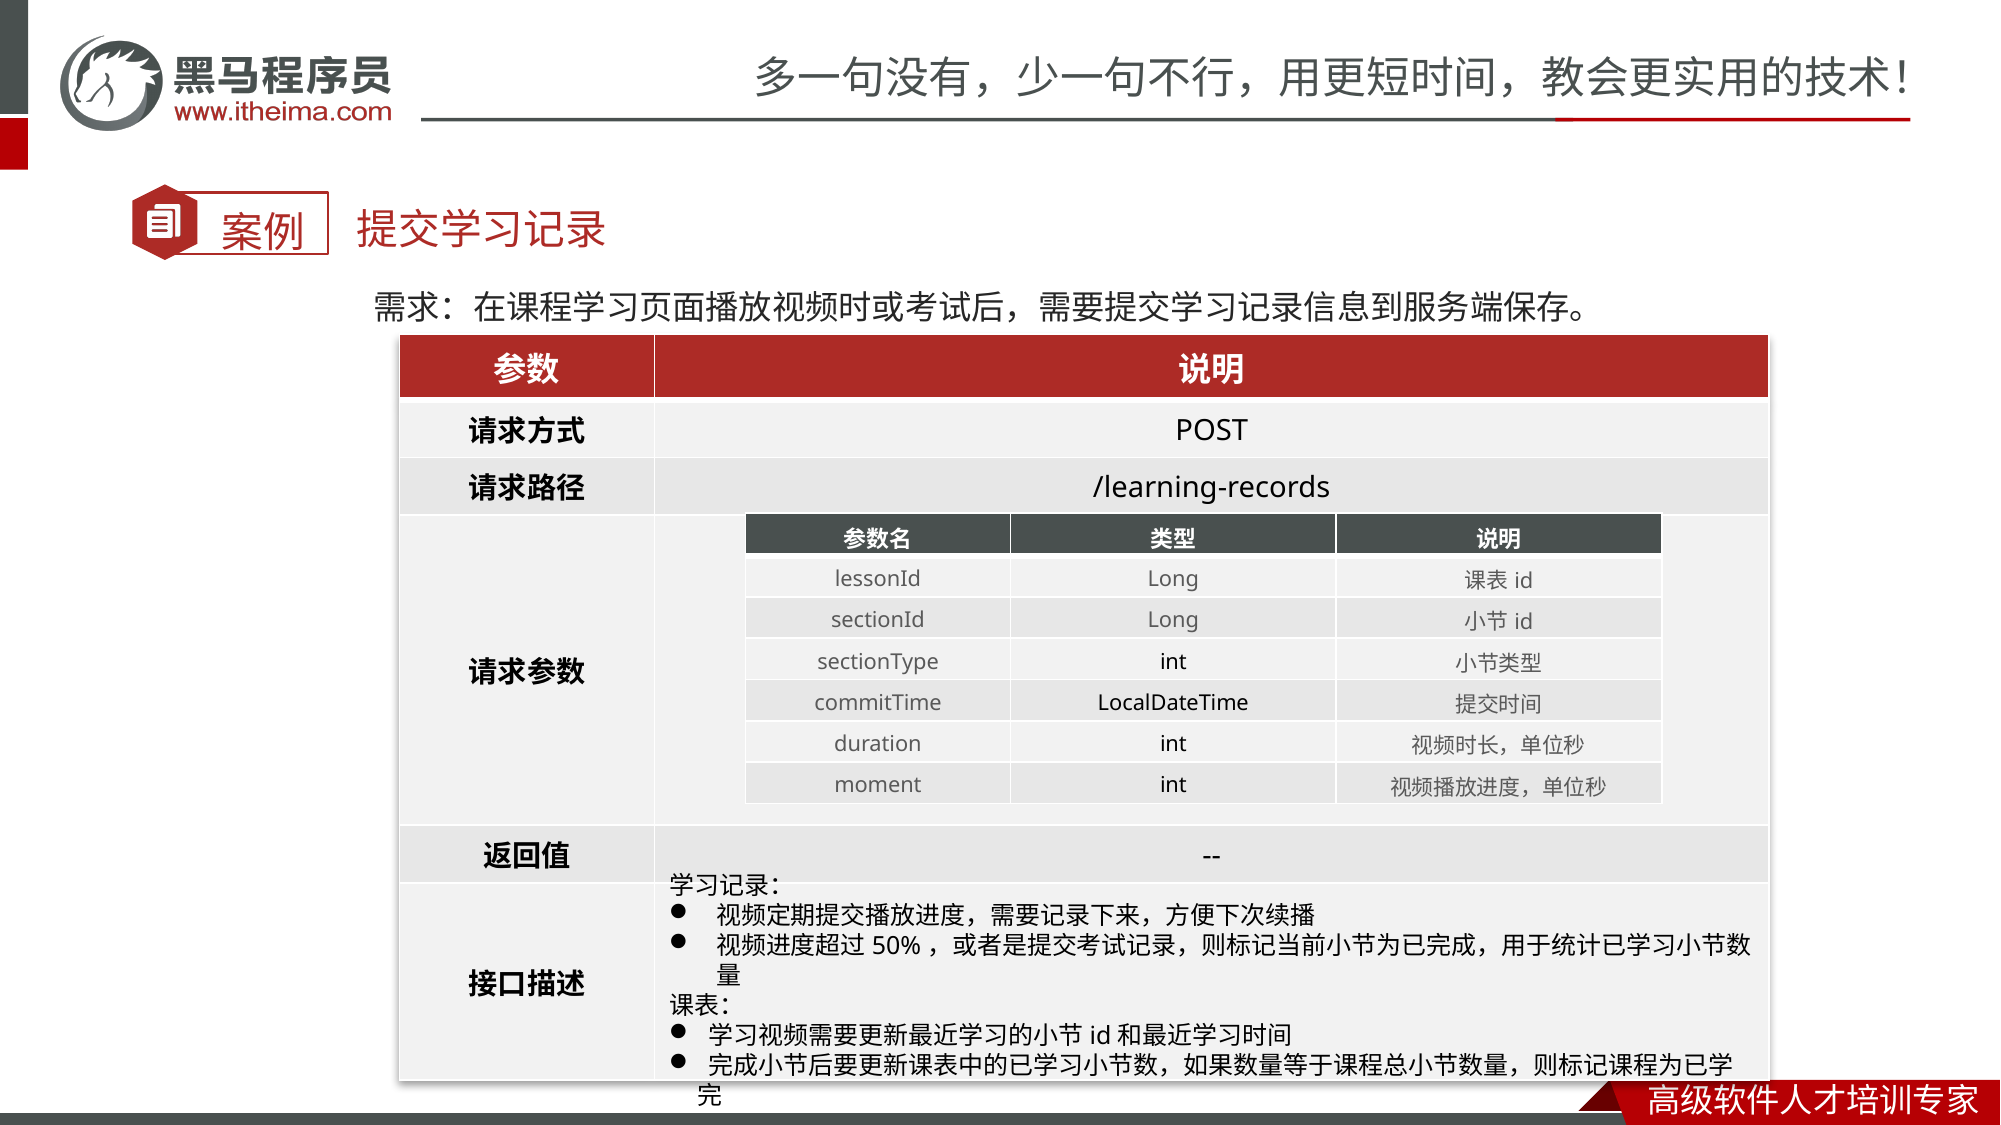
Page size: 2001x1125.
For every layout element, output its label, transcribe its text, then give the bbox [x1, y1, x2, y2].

table_cell 小节id [1337, 598, 1661, 637]
picture [14, 0, 453, 179]
table_cell [655, 516, 1768, 824]
table_cell POST [655, 403, 1768, 457]
table_cell duration [746, 722, 1010, 761]
table_cell LocalDateTime [1011, 680, 1335, 720]
table_cell Long [1011, 559, 1335, 596]
table_cell /learning-records [655, 458, 1768, 514]
table_cell 请求路径 [400, 458, 654, 514]
table_cell int [1011, 639, 1335, 679]
text_box 学习记录： 视频定期提交播放进度，需要记录下来，方便下次续播 视频进度超过50%，或者是提交考试记录，则标记当前小节为已完成，用于统计已学习小节数量 课表： 学习视频需要更新最近学习的小节id和最近学习时间 完成小节后要更新课表中的已学习小节数，如果数量等于课程总小节数量，则标记课程为已学完 [654, 862, 1769, 1117]
table_header 类型 [1011, 514, 1335, 553]
table_cell lessonId [746, 559, 1010, 596]
table_header 参数名 [746, 514, 1010, 553]
table_header 参数 [400, 335, 654, 397]
table_cell moment [746, 763, 1010, 803]
table_cell 视频播放进度，单位秒 [1337, 763, 1661, 803]
table_header 说明 [1337, 514, 1661, 553]
table_cell 接口描述 [400, 884, 654, 1079]
text_box 提交学习记录 [341, 150, 1322, 256]
table_cell 小节类型 [1337, 639, 1661, 679]
table_cell Long [1011, 598, 1335, 637]
table_cell int [1011, 722, 1335, 761]
table_cell sectionId [746, 598, 1010, 637]
table_cell 视频时长，单位秒 [1337, 722, 1661, 761]
table_cell int [1011, 763, 1335, 803]
table_cell 课表id [1337, 559, 1661, 596]
table_cell 请求方式 [400, 403, 654, 457]
list 需求：在课程学习页面播放视频时或考试后，需要提交学习记录信息到服务端保存。 [358, 259, 1871, 367]
table_cell 返回值 [400, 826, 654, 882]
table_cell 请求参数 [400, 516, 654, 824]
table_cell 提交时间 [1337, 680, 1661, 720]
table_cell sectionType [746, 639, 1010, 679]
picture [147, 204, 181, 238]
table_header 说明 [655, 335, 1768, 397]
table_cell commitTime [746, 680, 1010, 720]
table_cell -- [655, 826, 1768, 862]
